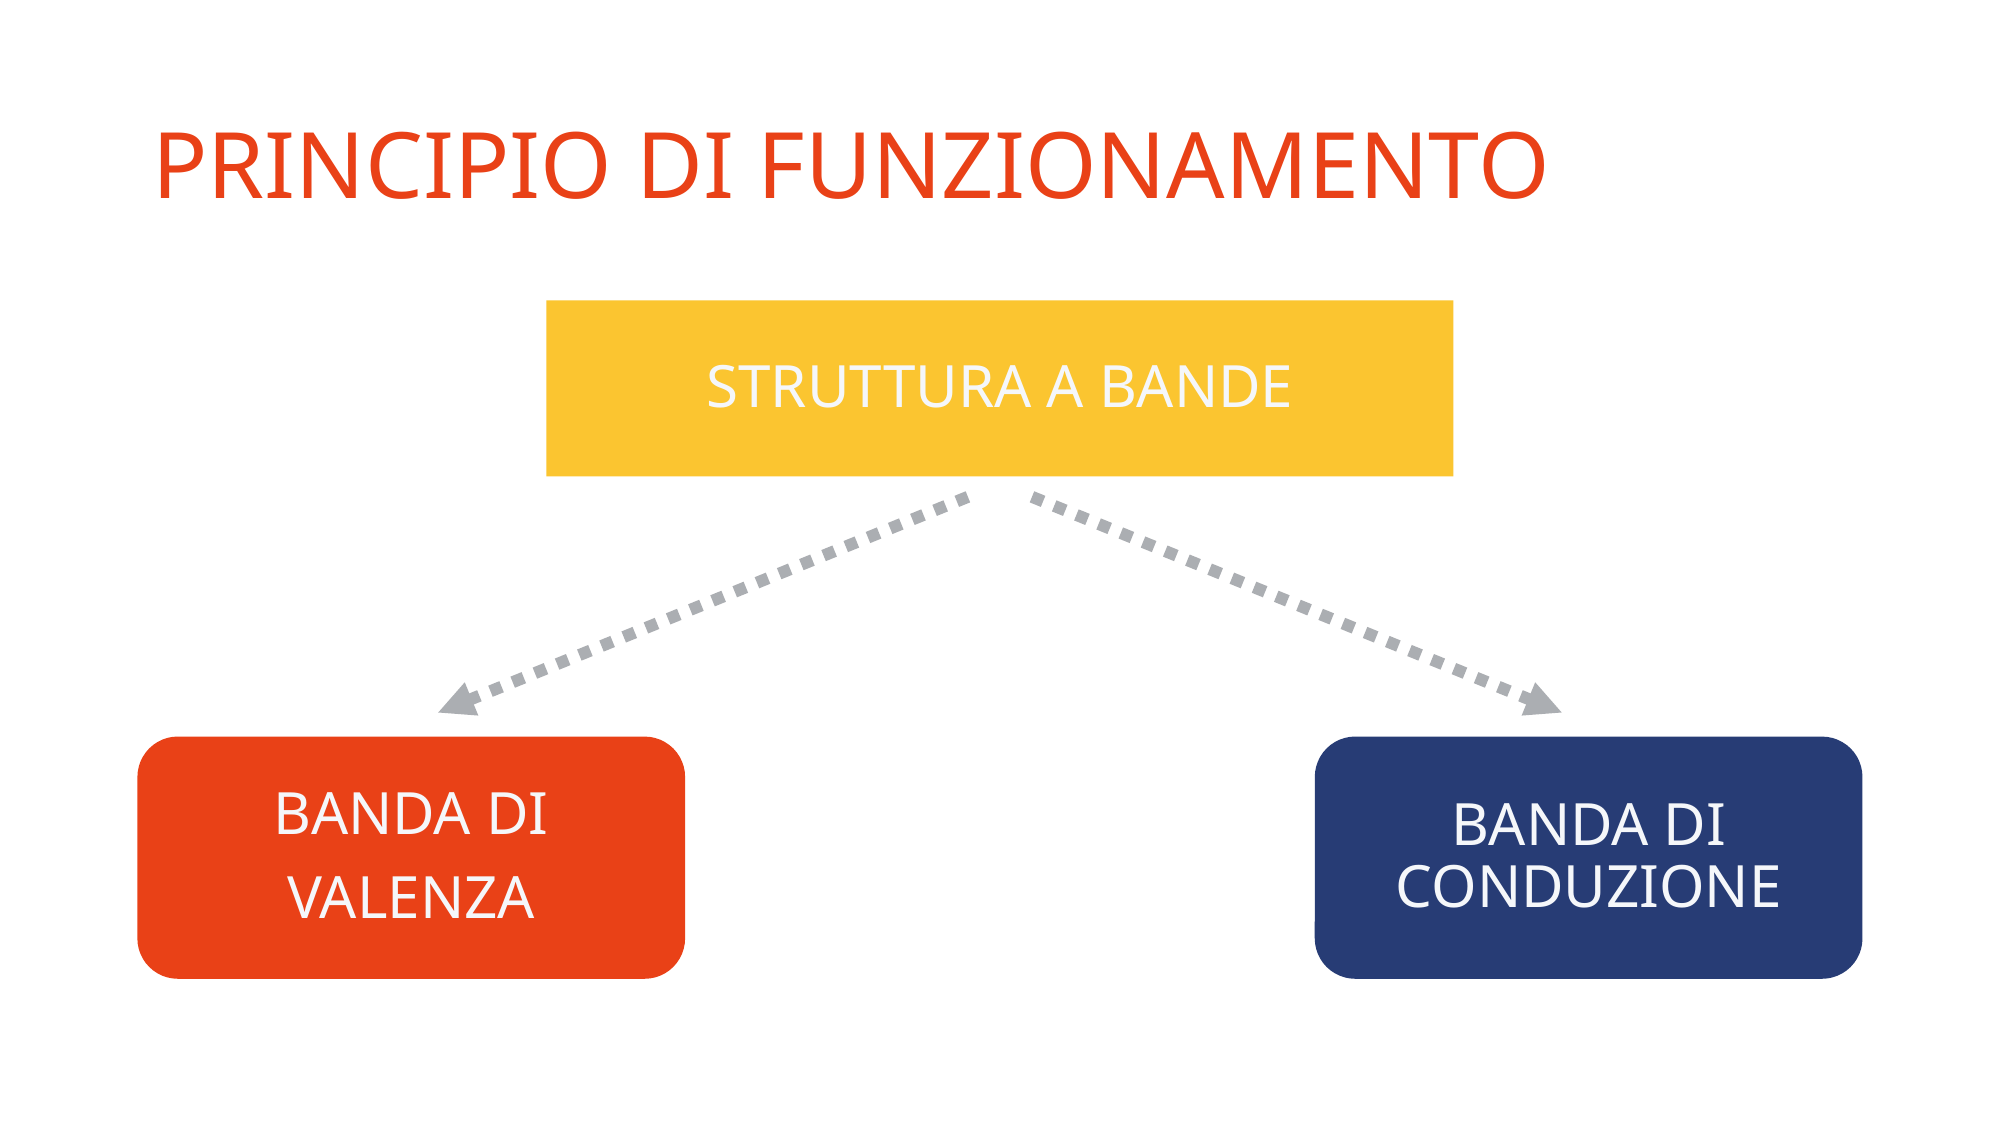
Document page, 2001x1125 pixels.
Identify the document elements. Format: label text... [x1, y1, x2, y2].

text_box BANDA DI VALENZA [137, 736, 686, 979]
title PRINCIPIO DI FUNZIONAMENTO [137, 59, 1863, 278]
text_box BANDA DI CONDUZIONE [1314, 736, 1863, 979]
list STRUTTURA A BANDE [546, 300, 1454, 477]
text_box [1032, 496, 1562, 713]
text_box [438, 496, 968, 713]
